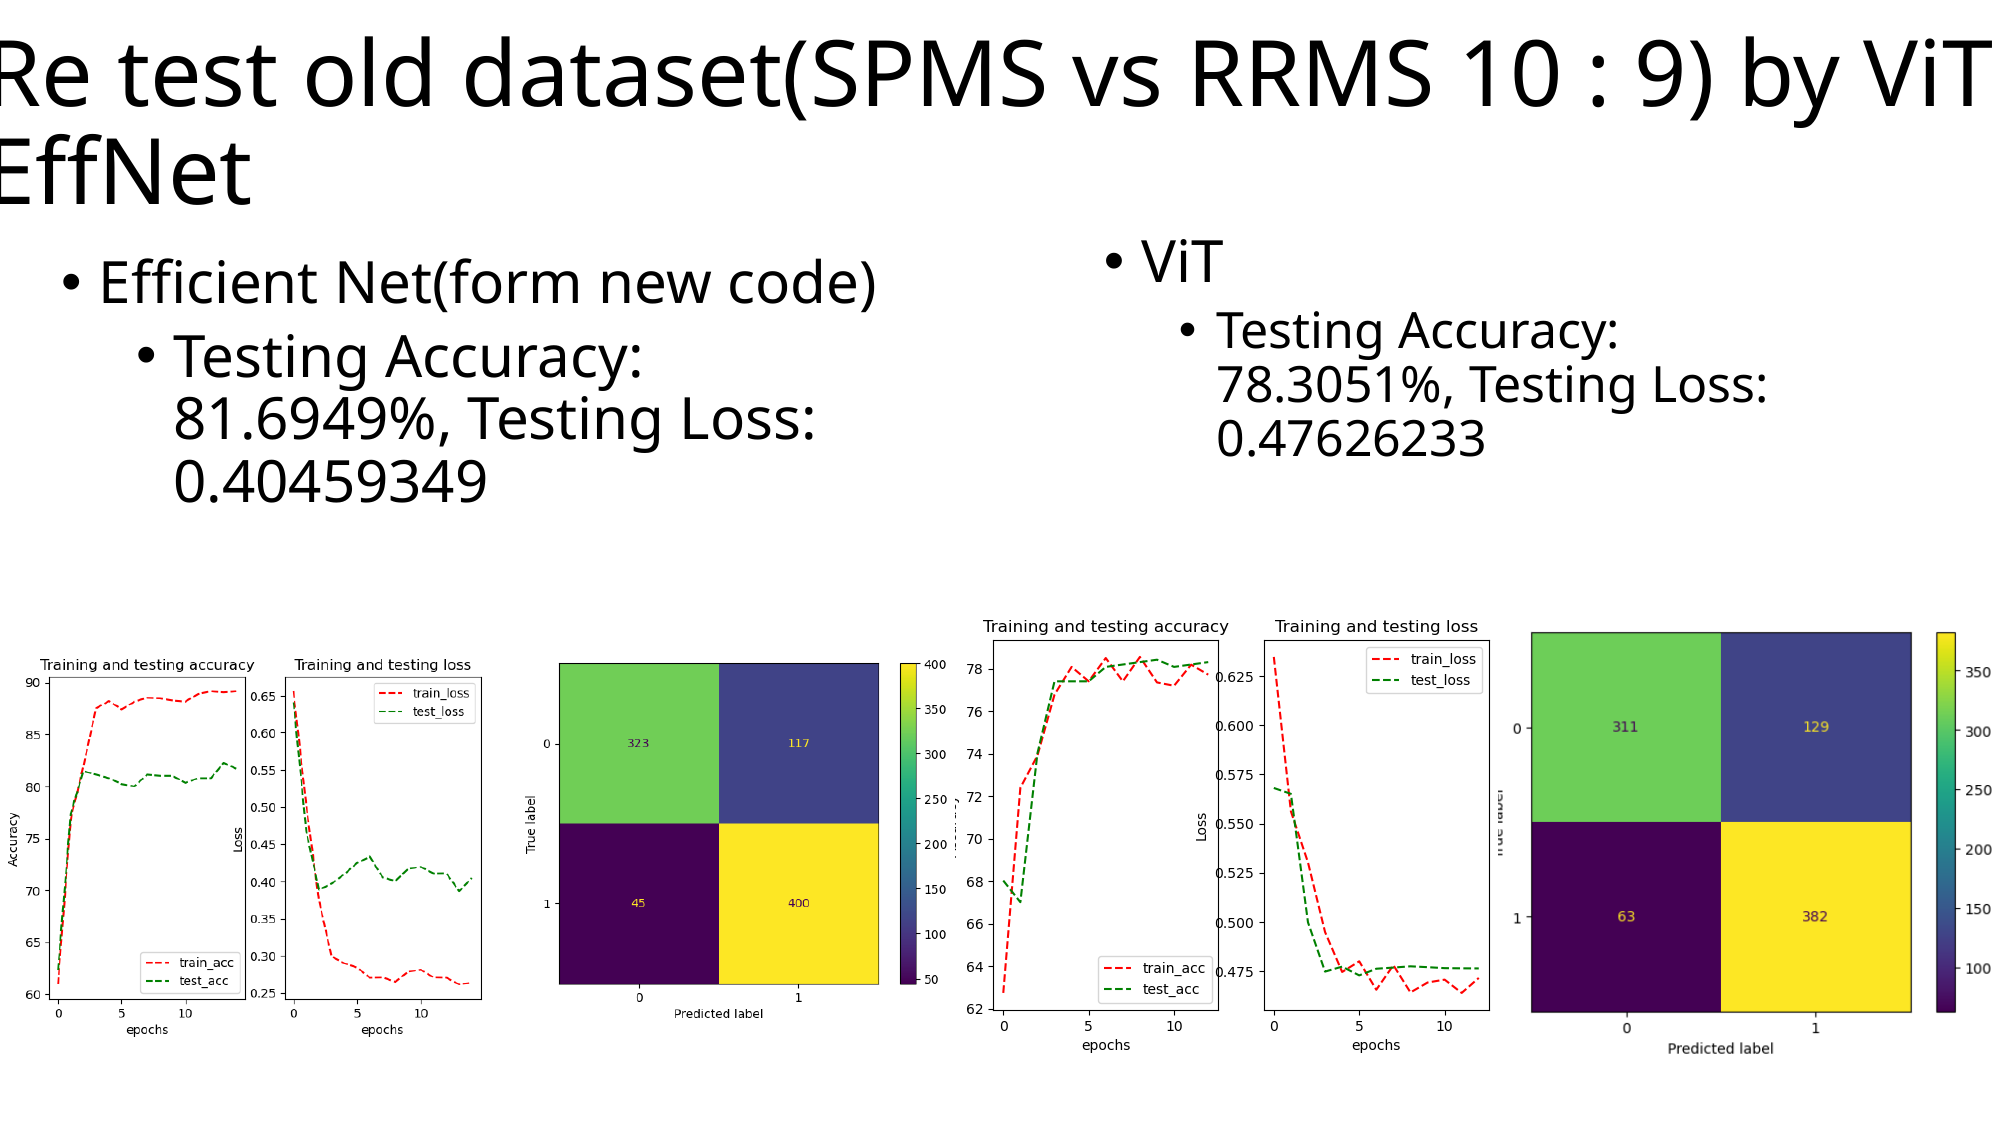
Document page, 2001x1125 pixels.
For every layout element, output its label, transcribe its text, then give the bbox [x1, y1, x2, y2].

picture [0, 650, 489, 1045]
text_box ViT Testing Accuracy: 78.3051%, Testing Loss: 0.47626233 [1089, 224, 1800, 623]
text_box Efficient Net(form new code) Testing Accuracy: 81.6949%, Testing Loss: 0.40459349 [46, 246, 952, 1014]
title Re test old dataset(SPMS vs RRMS 10 : 9) by ViT and EffNet [0, 17, 2000, 235]
picture [516, 610, 2000, 1066]
